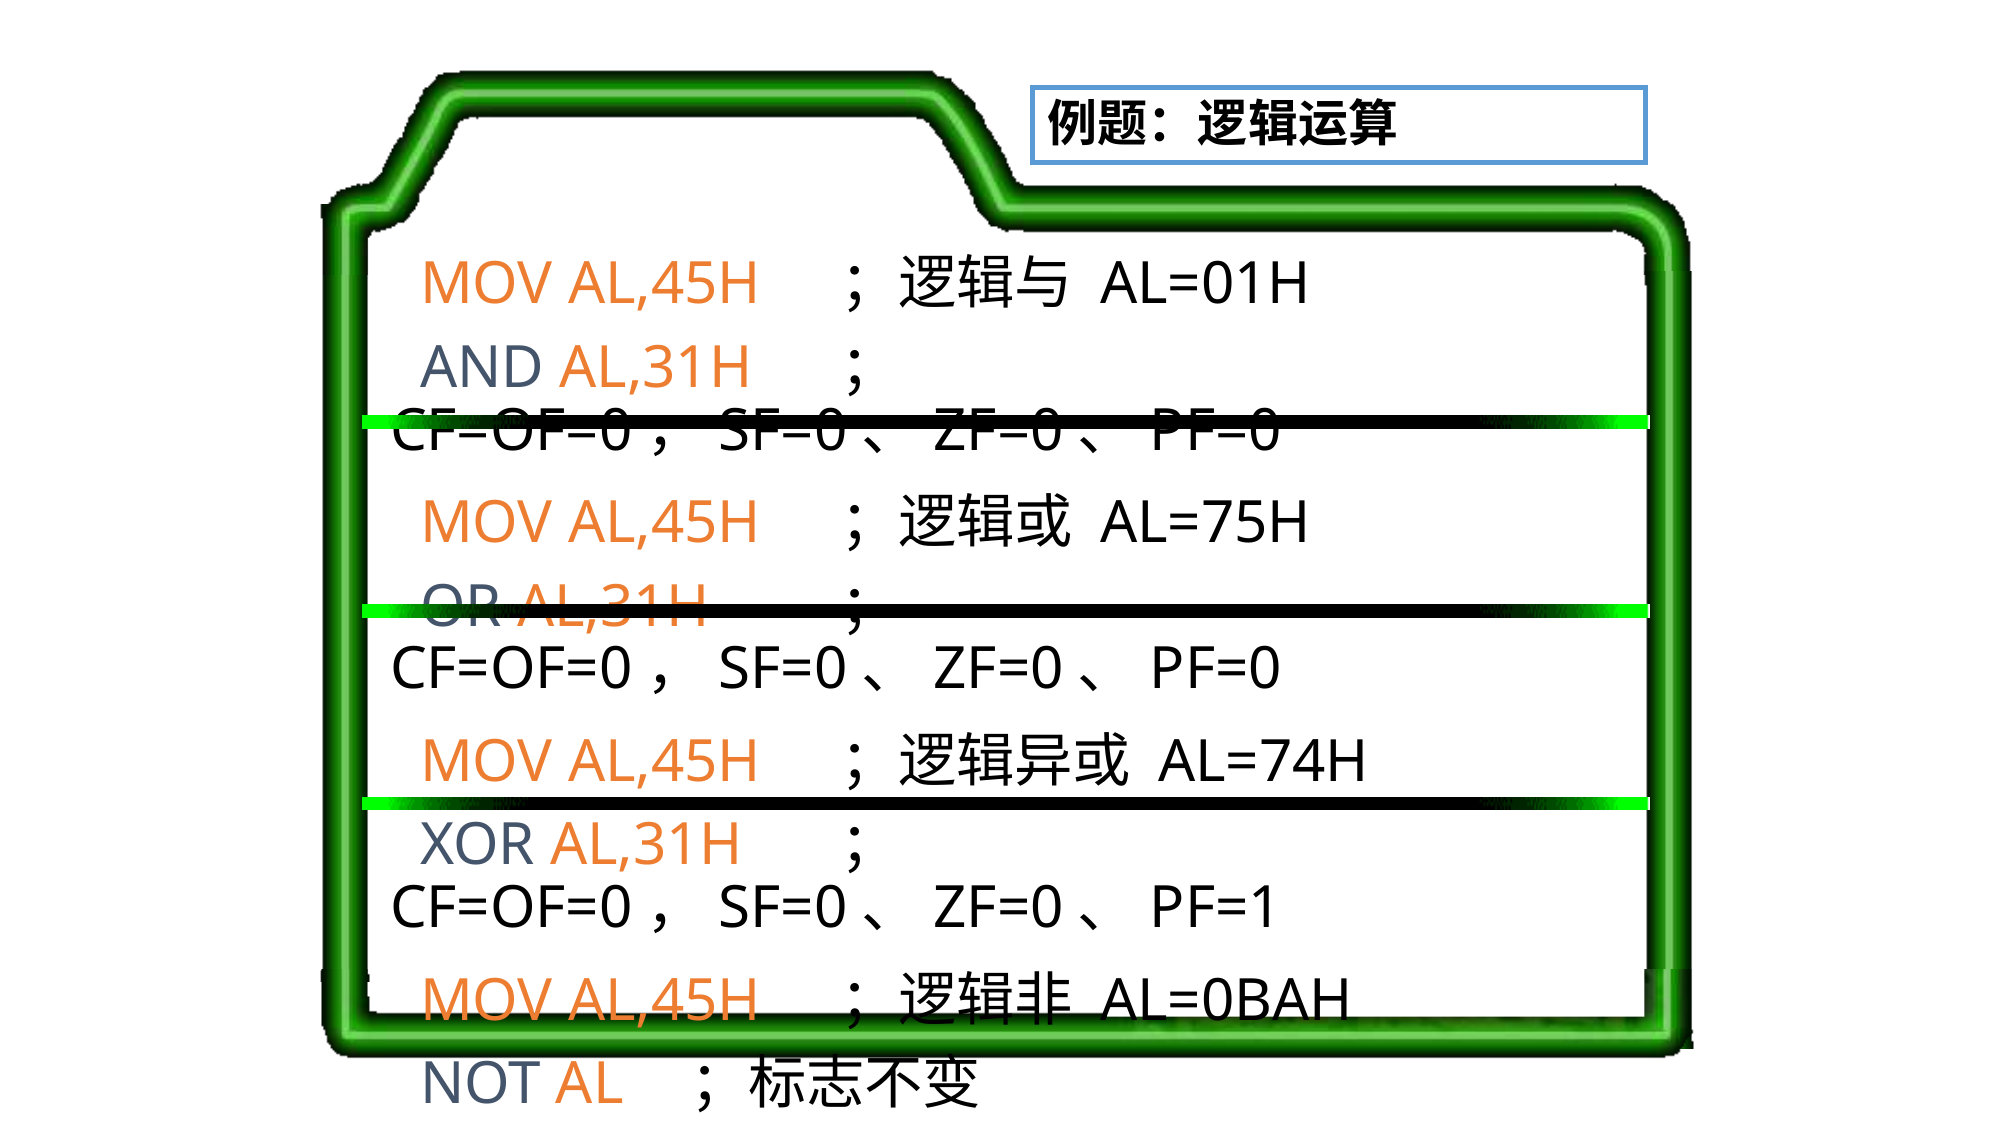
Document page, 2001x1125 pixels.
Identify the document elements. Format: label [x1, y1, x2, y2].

picture [362, 415, 1650, 429]
text_box [287, 49, 1709, 1073]
picture [362, 604, 1650, 618]
picture [362, 797, 1650, 810]
